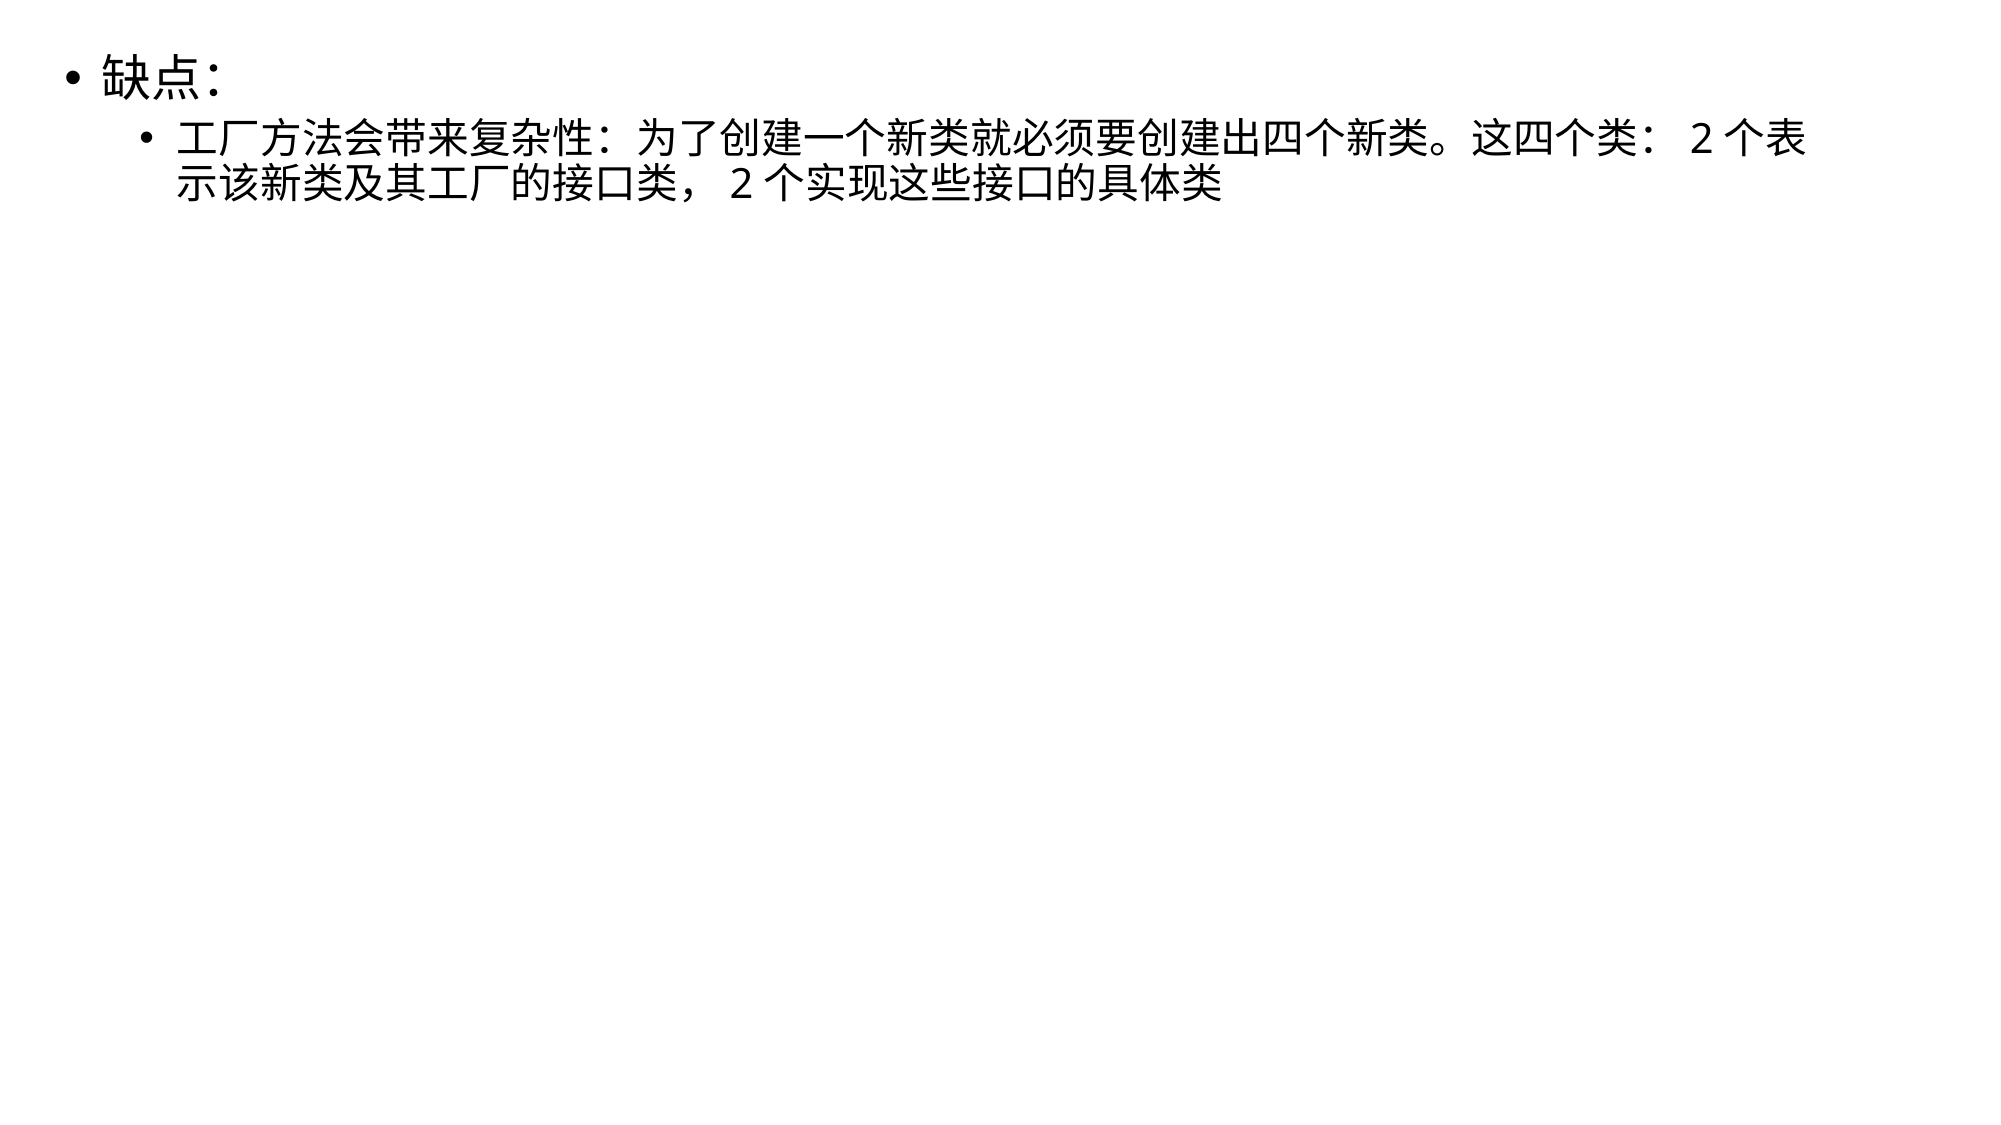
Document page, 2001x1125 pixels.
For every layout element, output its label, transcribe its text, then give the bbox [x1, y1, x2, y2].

list 缺点： 工厂方法会带来复杂性：为了创建一个新类就必须要创建出四个新类。这四个类：2个表示该新类及其工厂的接口类，2个实现这些接口的具体类 [49, 45, 1863, 1014]
